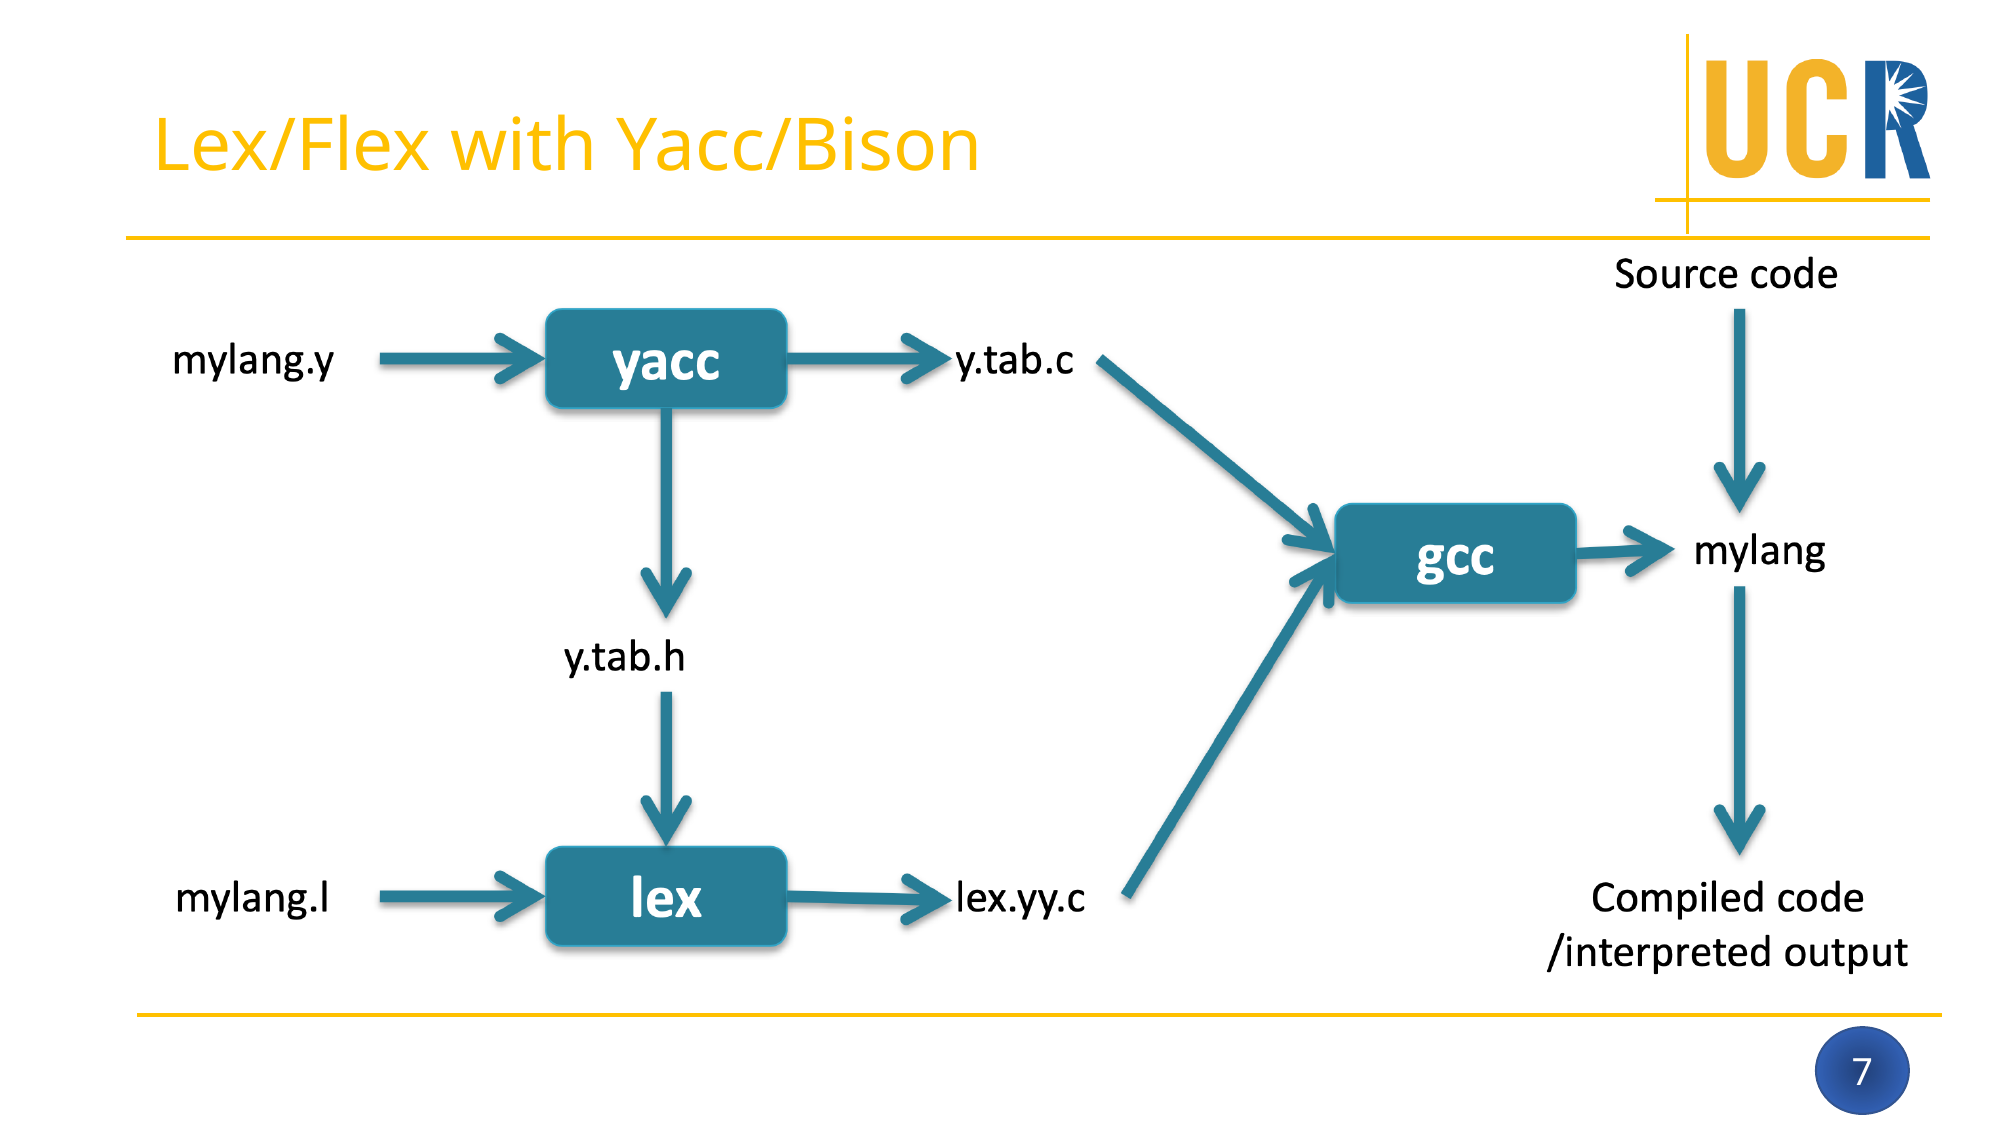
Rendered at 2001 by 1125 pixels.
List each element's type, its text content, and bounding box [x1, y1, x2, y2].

picture [1705, 59, 1931, 179]
title Lex/Flex with Yacc/Bison [137, 59, 1360, 234]
text_box 7 [1814, 1026, 1910, 1115]
picture [132, 250, 1923, 1006]
